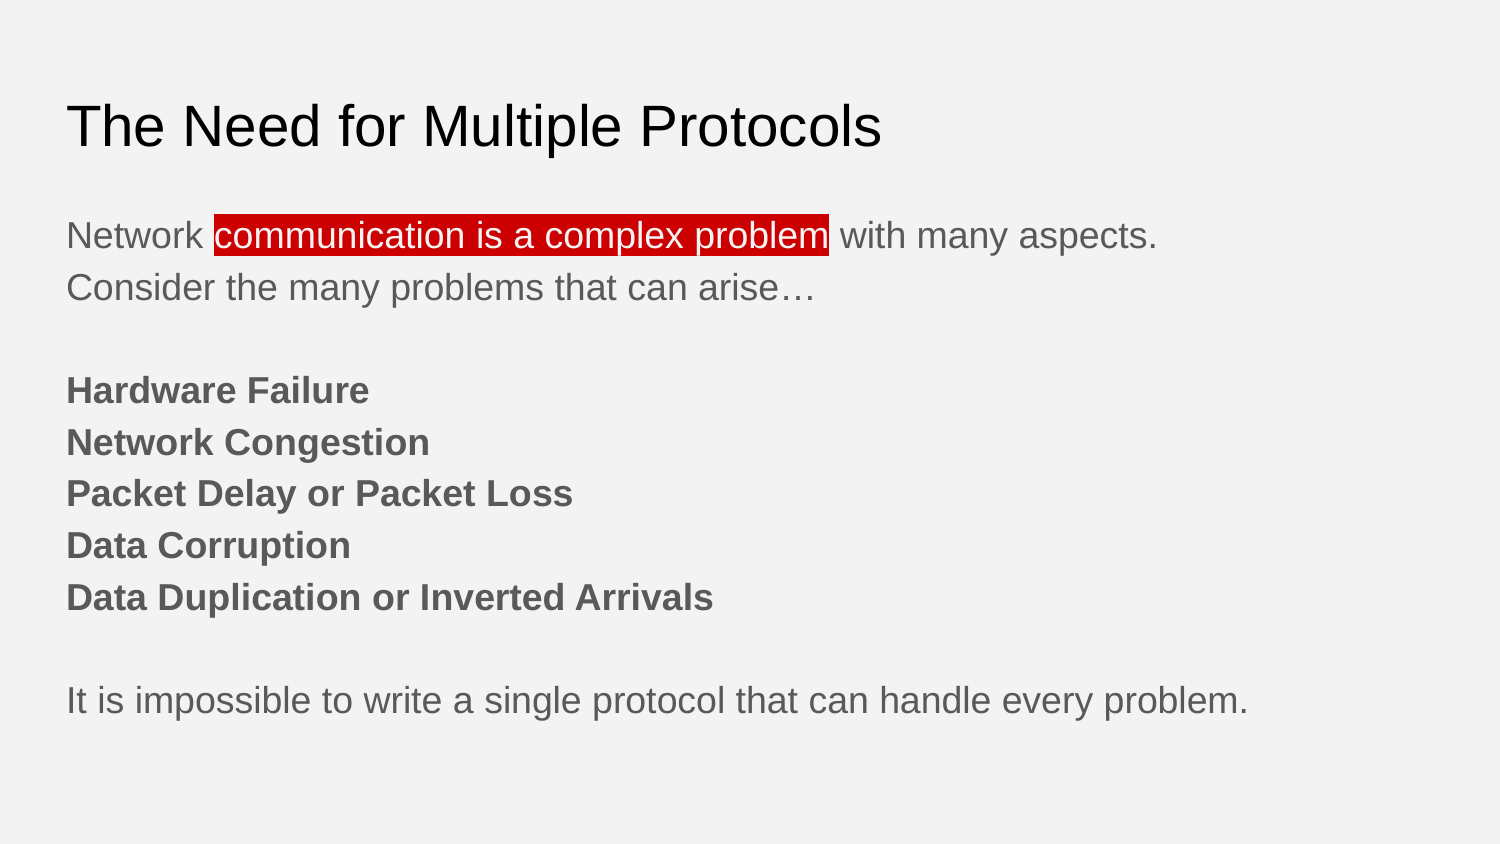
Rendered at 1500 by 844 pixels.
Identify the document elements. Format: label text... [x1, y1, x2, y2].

title The Need for Multiple Protocols [51, 72, 1449, 167]
list Network communication is a complex problem with many aspects. Consider the many problems that can arise… Hardware Failure Network Congestion Packet Delay or Packet Loss Data Corruption Data Duplication or Inverted Arrivals It is impossible to write a single protocol that can handle every problem. [51, 189, 1449, 750]
